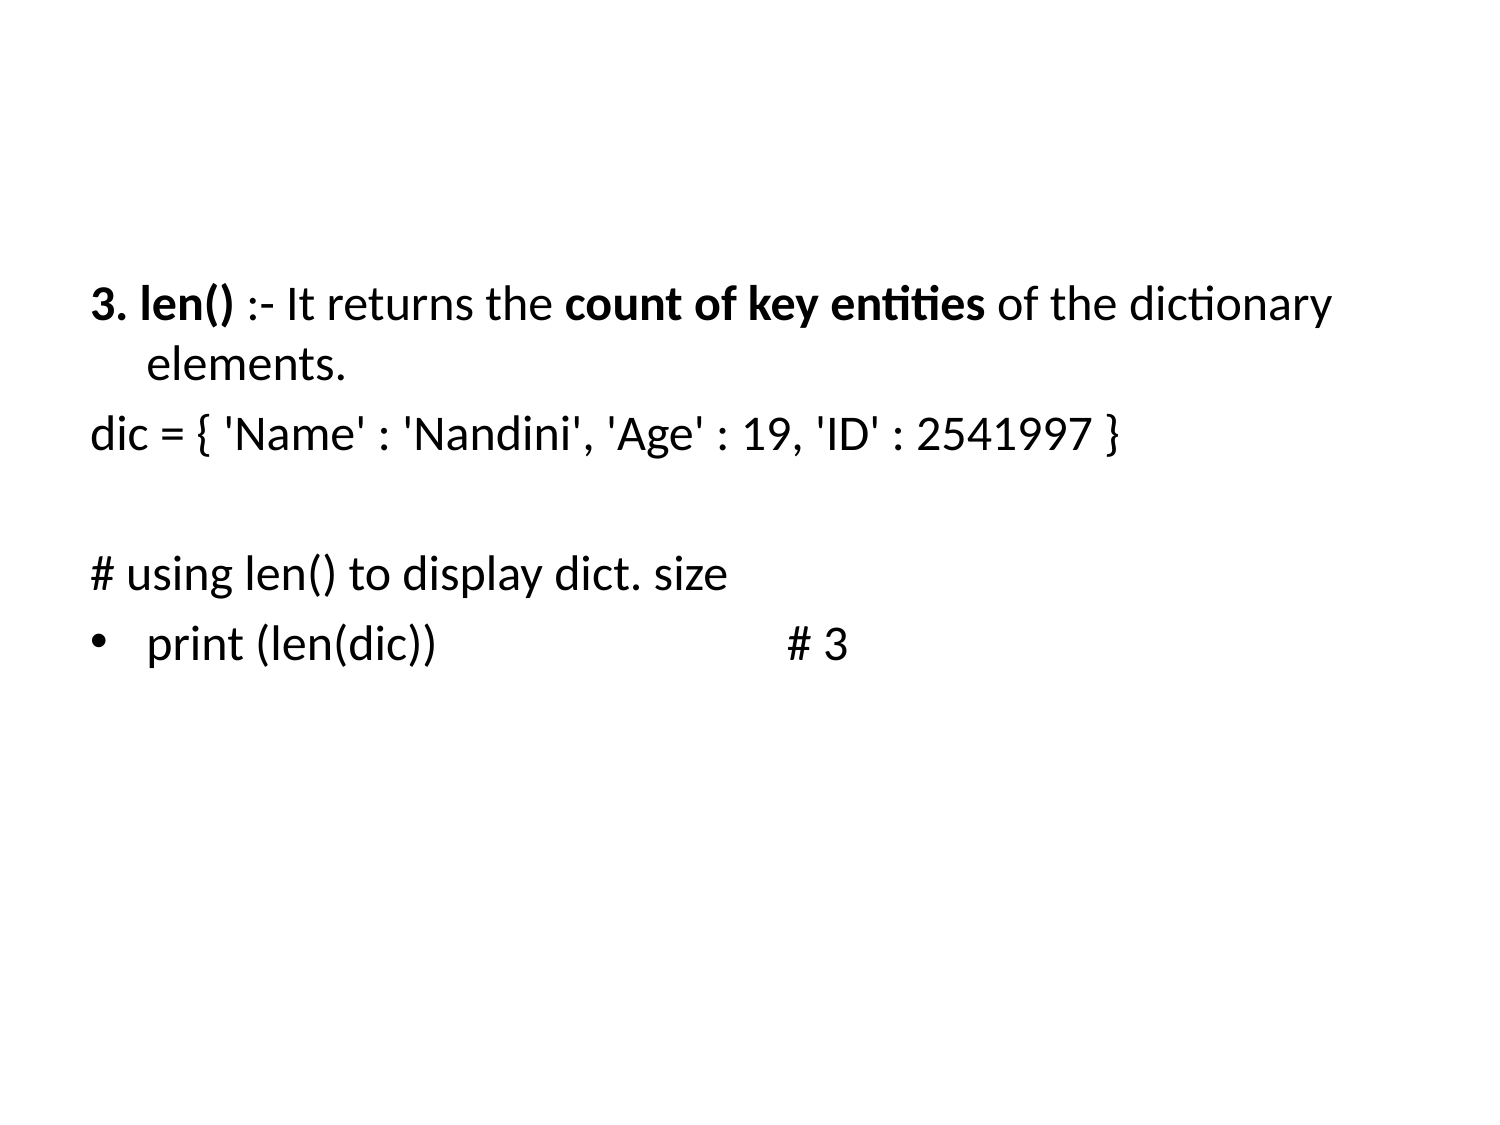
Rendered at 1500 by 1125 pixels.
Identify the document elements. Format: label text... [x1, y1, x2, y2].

list 3. len() :- It returns the count of key entities of the dictionary elements. dic = { 'Name' : 'Nandini', 'Age' : 19, 'ID' : 2541997 } # using len() to display dict. size print (len(dic)) # 3 [75, 262, 1425, 1005]
